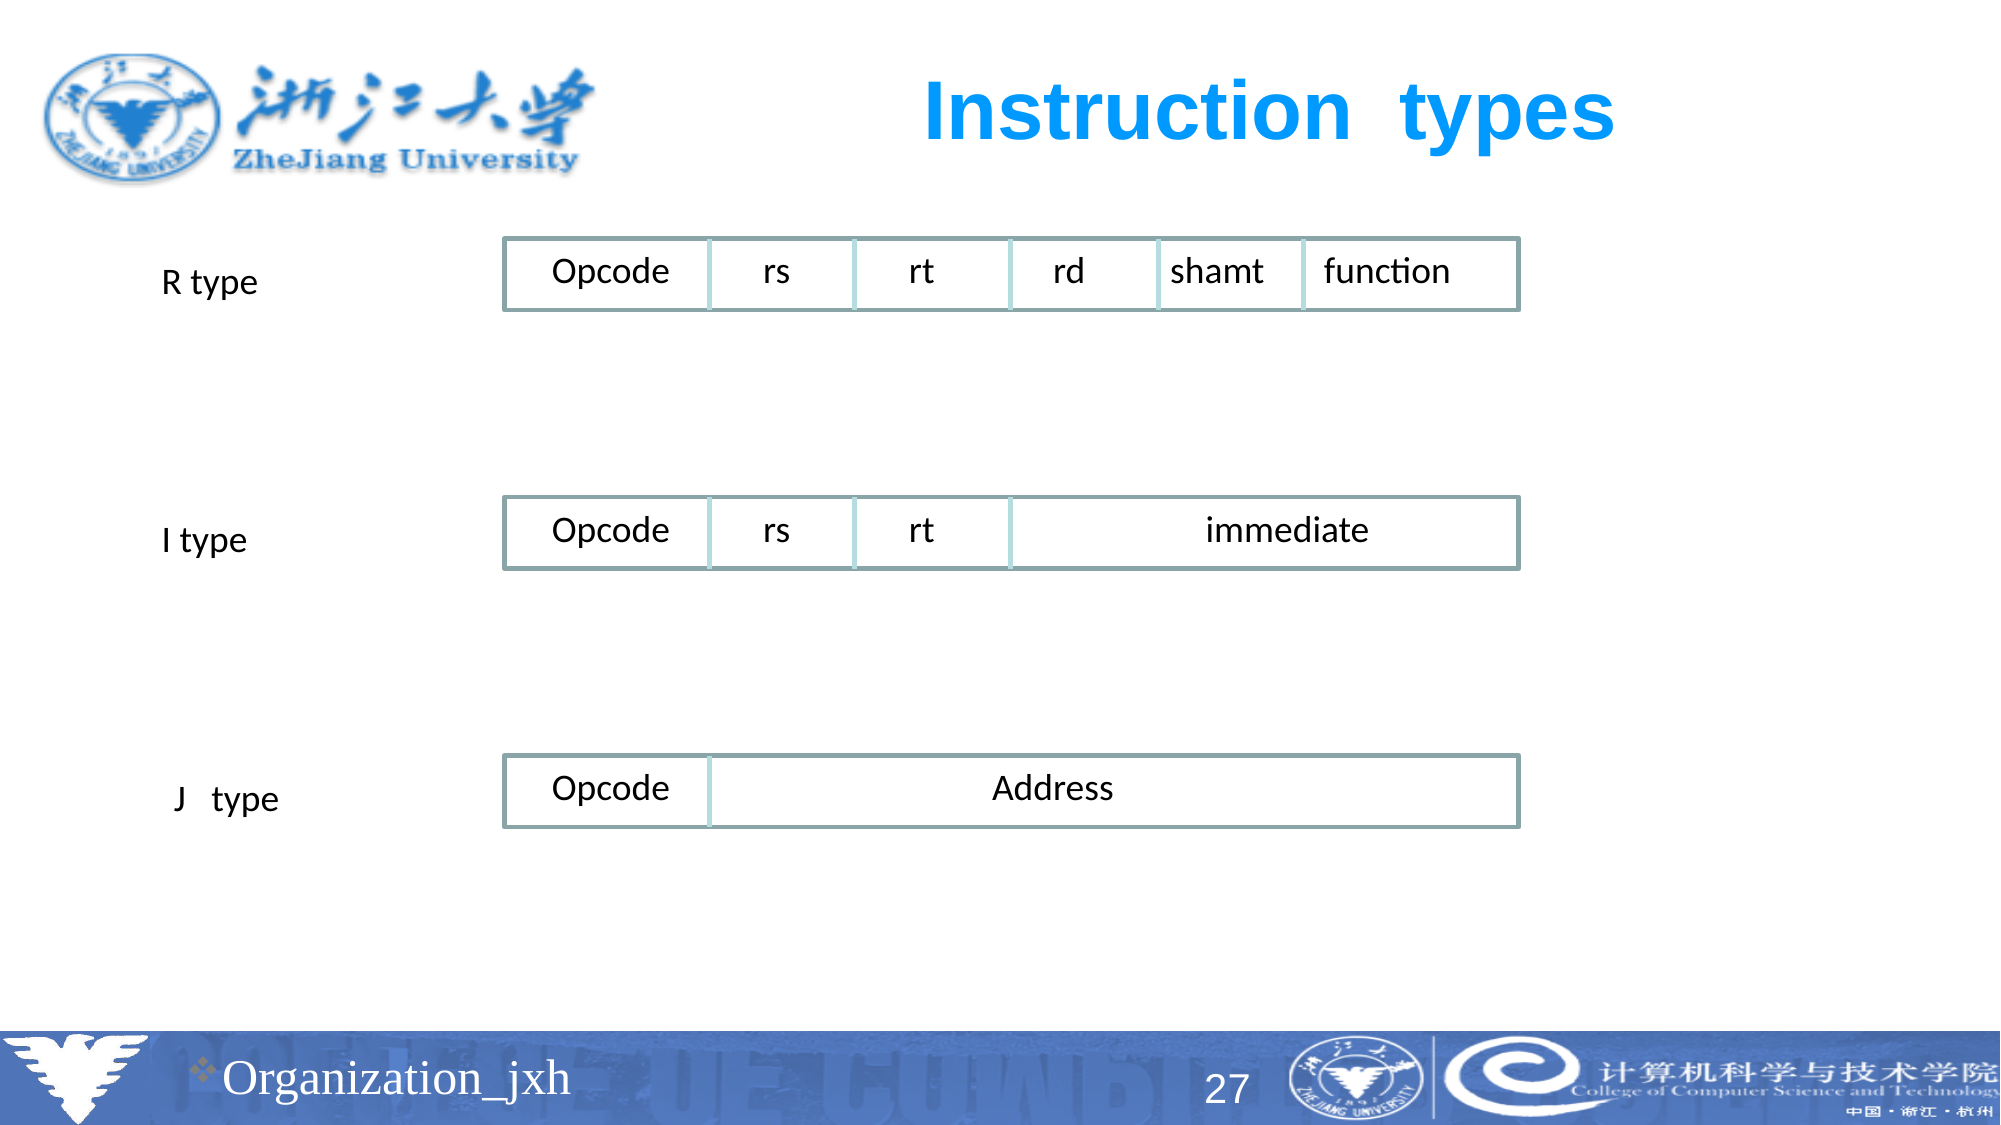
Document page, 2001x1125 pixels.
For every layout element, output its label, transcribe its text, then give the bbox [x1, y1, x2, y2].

text_box [502, 495, 1521, 571]
text_box Opcode Address [712, 755, 1519, 816]
text_box [502, 754, 1521, 829]
text_box Opcode rs rt immediate [857, 497, 1008, 557]
text_box Opcode rs rt immediate [1013, 497, 1519, 557]
text_box Opcode rs rt rd shamt function [537, 238, 709, 299]
text_box Opcode rs rt immediate [537, 497, 707, 557]
title Instruction types [624, 13, 1916, 200]
text_box Opcode rs rt rd shamt function [857, 238, 1010, 299]
text_box Opcode rs rt rd shamt function [1013, 238, 1158, 299]
picture [0, 1031, 2000, 1125]
text_box Opcode rs rt rd shamt function [1161, 238, 1303, 299]
text_box Opcode rs rt immediate [712, 497, 852, 557]
text_box Opcode rs rt rd shamt function [712, 238, 854, 299]
text_box Opcode rs rt rd shamt function [1306, 238, 1519, 299]
picture [31, 46, 604, 188]
text_box I type [146, 508, 263, 568]
text_box [502, 236, 1521, 312]
text_box R type [146, 249, 274, 310]
text_box Opcode Address [537, 755, 709, 816]
text_box J type [159, 766, 295, 827]
